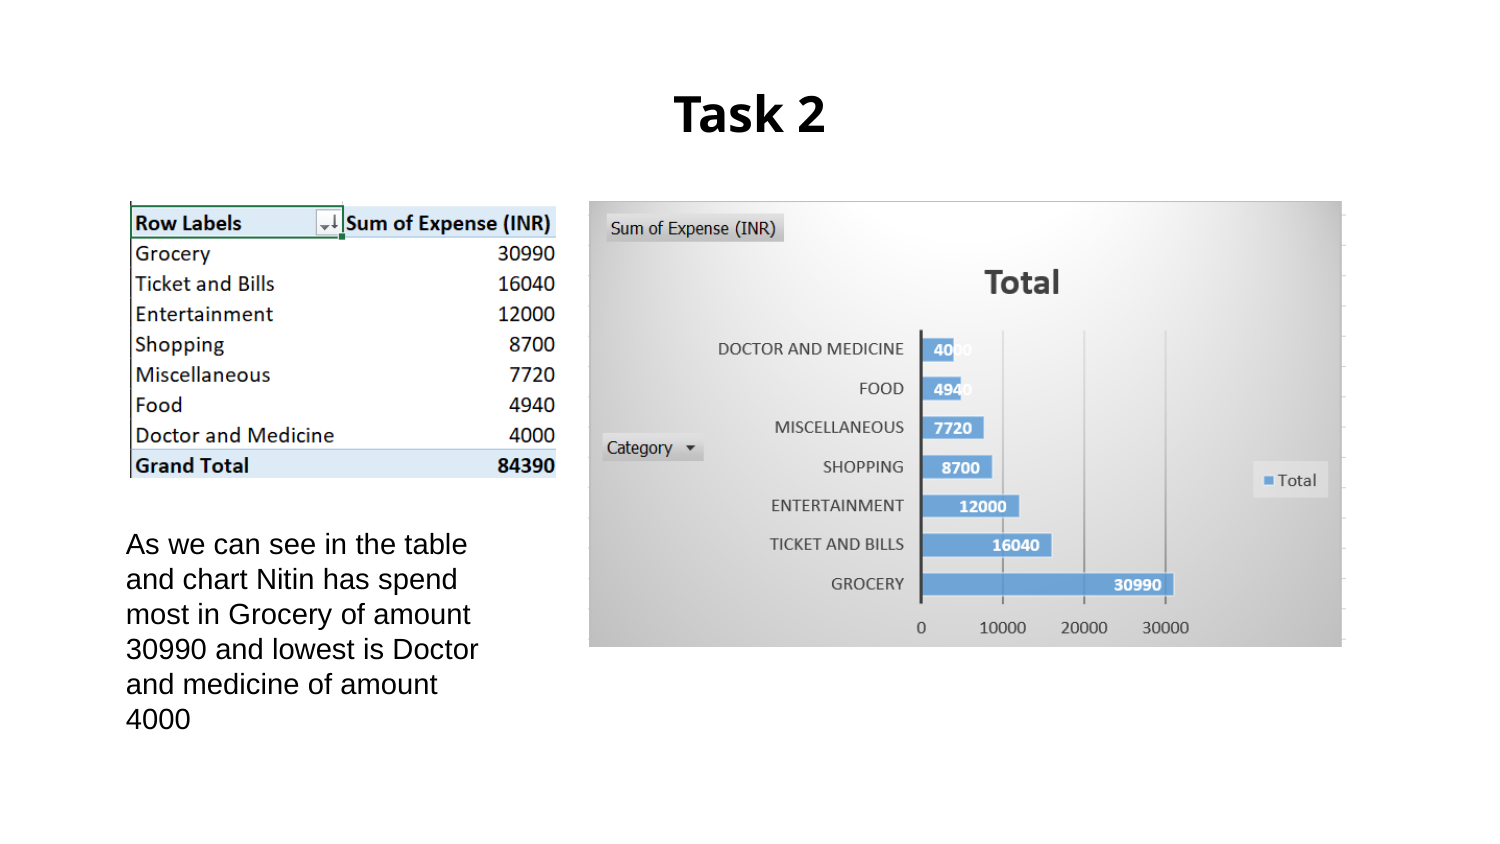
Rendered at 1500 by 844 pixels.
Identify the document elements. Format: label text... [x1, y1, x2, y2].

picture [130, 201, 557, 478]
picture [587, 201, 1346, 647]
title Task 2 [75, 67, 1425, 162]
text_box As we can see in the table and chart Nitin has spend most in Grocery of amount 30990 and lowest is Doctor and medicine of amount 4000 [111, 517, 517, 743]
